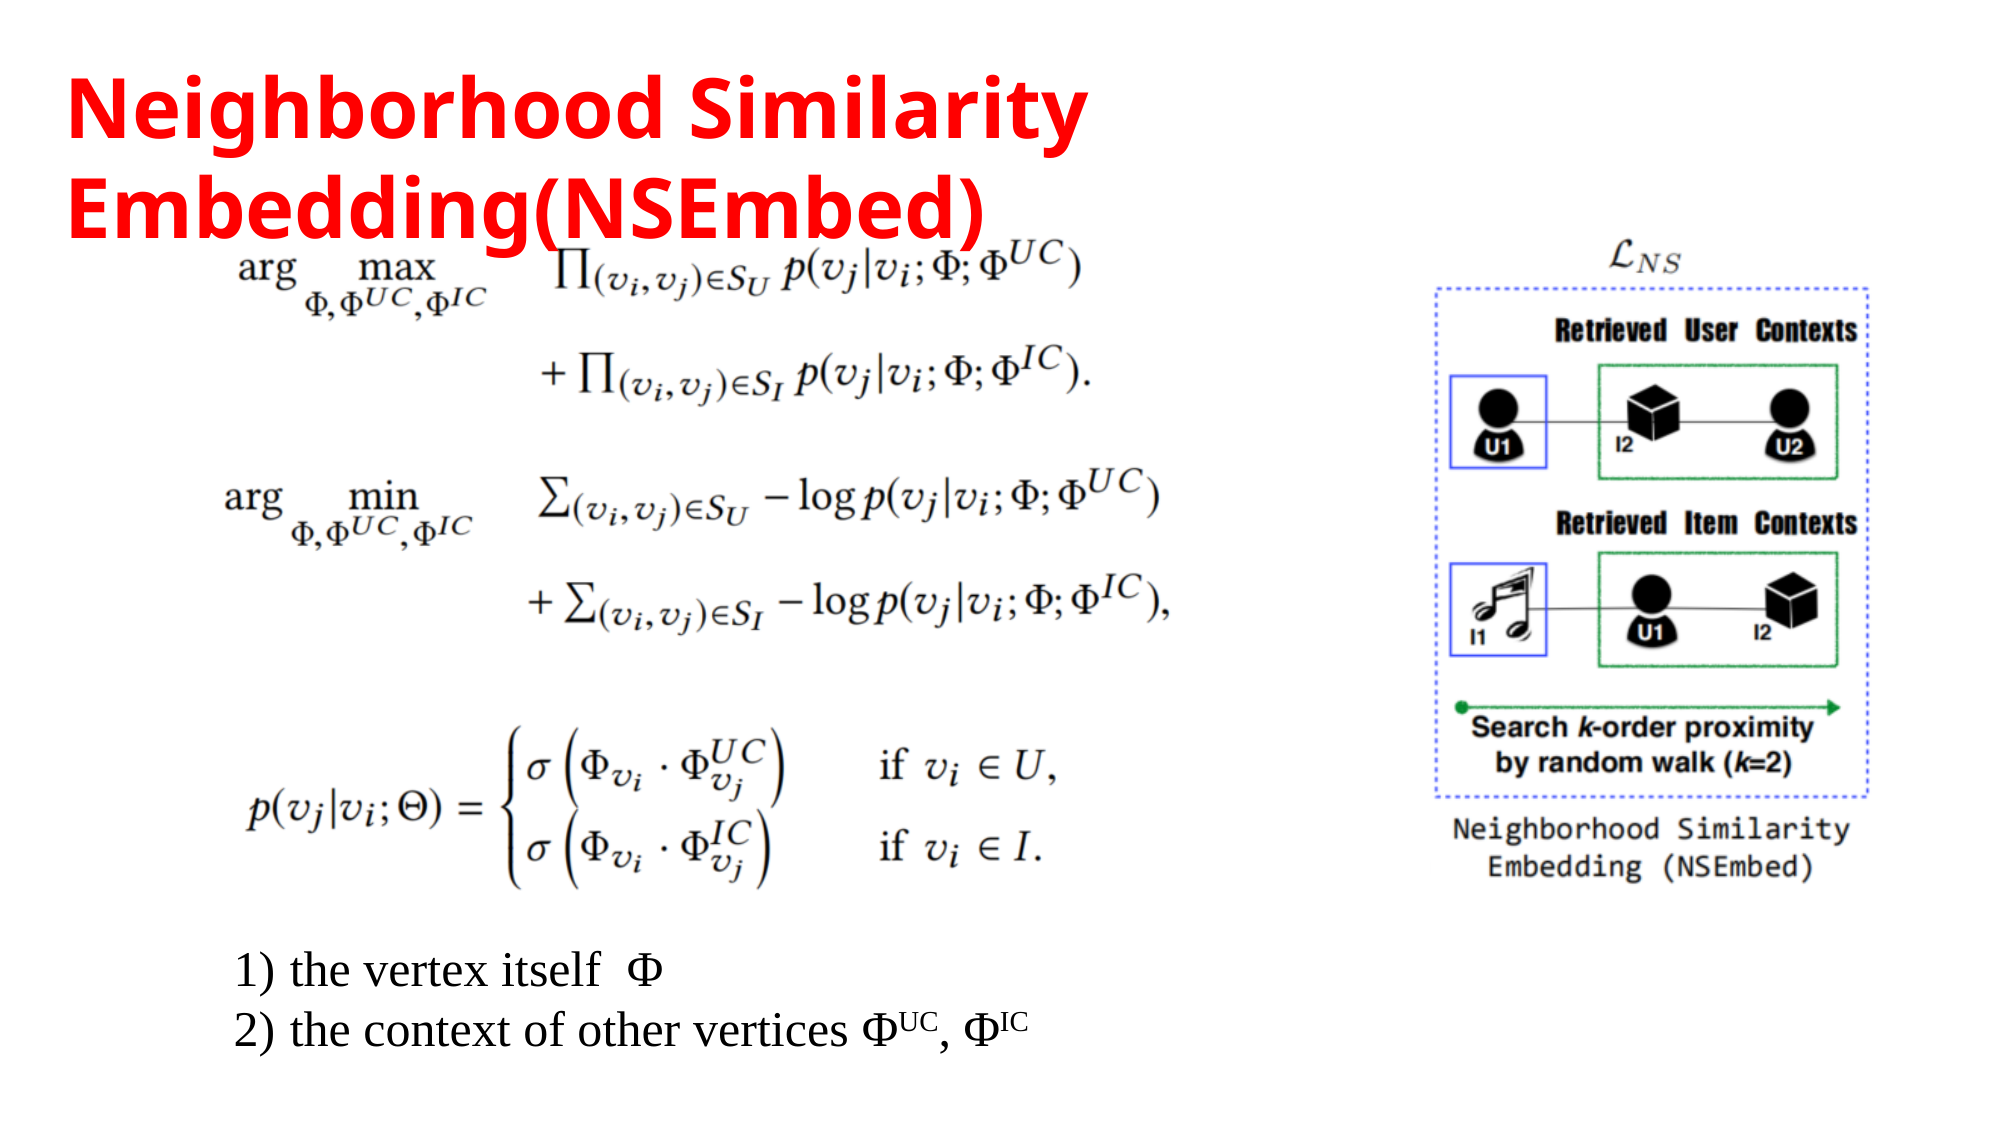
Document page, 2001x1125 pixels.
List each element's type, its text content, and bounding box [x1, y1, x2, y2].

picture [1430, 220, 1888, 905]
text_box the vertex itself Φ the context of other vertices ΦUC, ΦIC [218, 928, 1219, 1064]
text_box Neighborhood Similarity Embedding(NSEmbed) [49, 48, 1909, 263]
picture [218, 695, 1091, 902]
picture [218, 230, 1116, 418]
picture [218, 463, 1189, 639]
